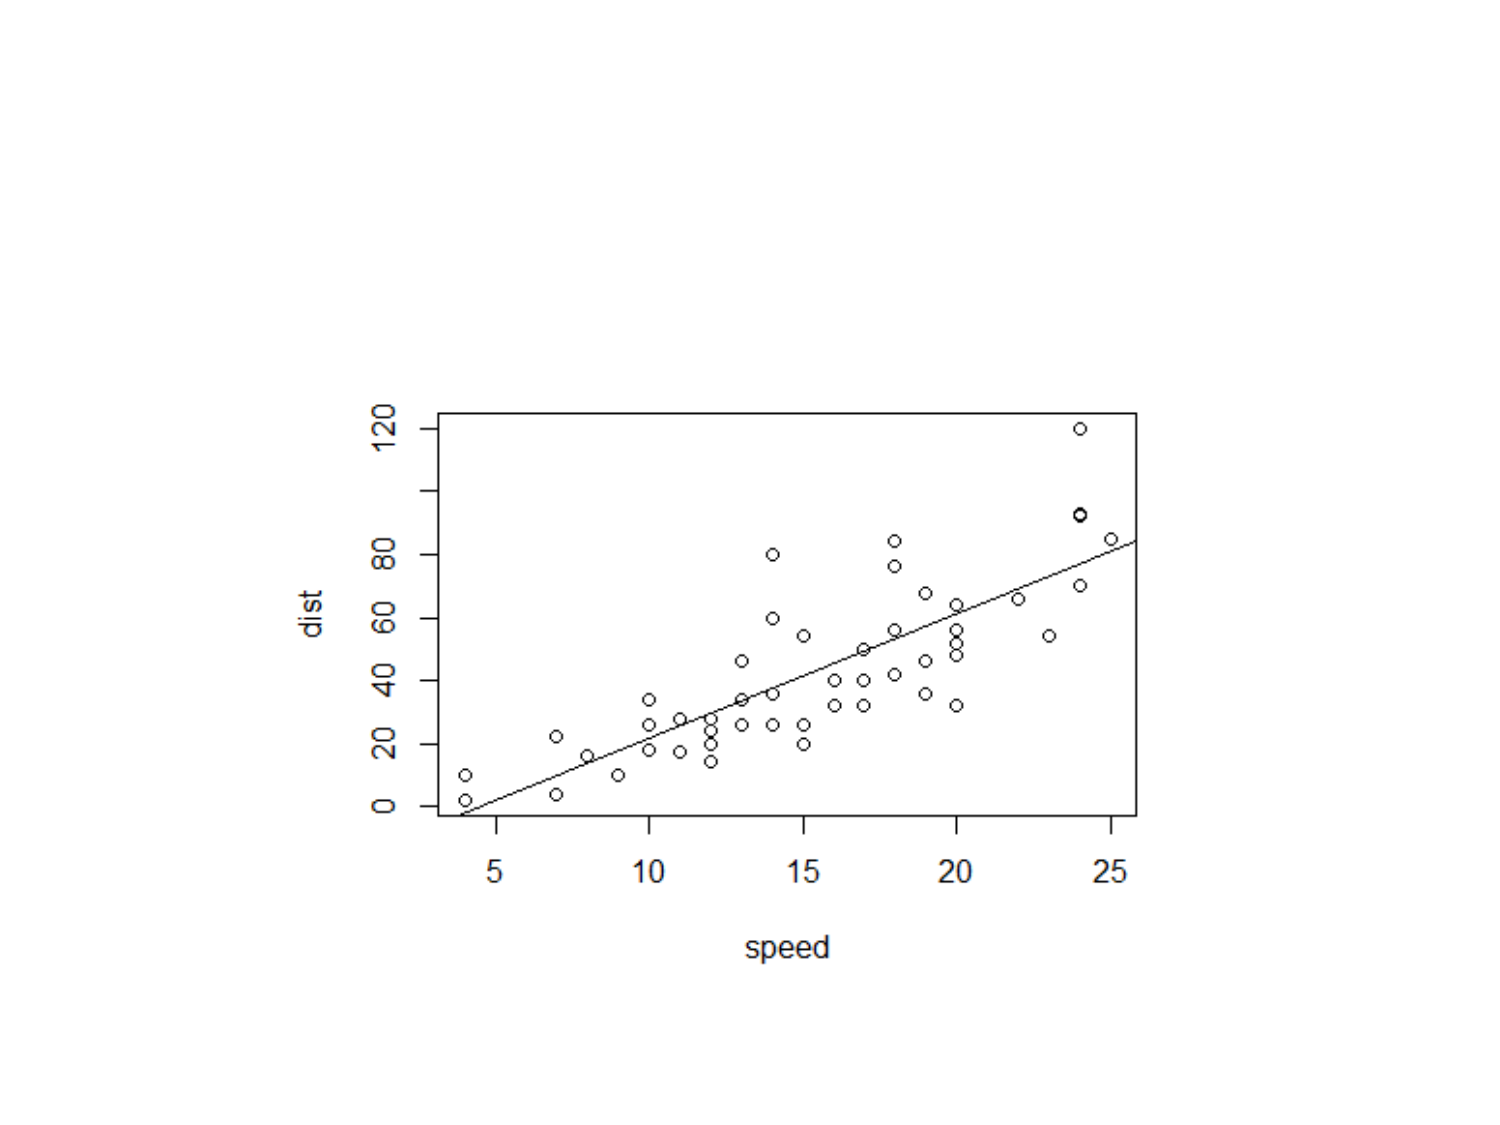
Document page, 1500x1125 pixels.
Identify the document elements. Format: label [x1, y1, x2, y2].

picture [287, 262, 1215, 1005]
